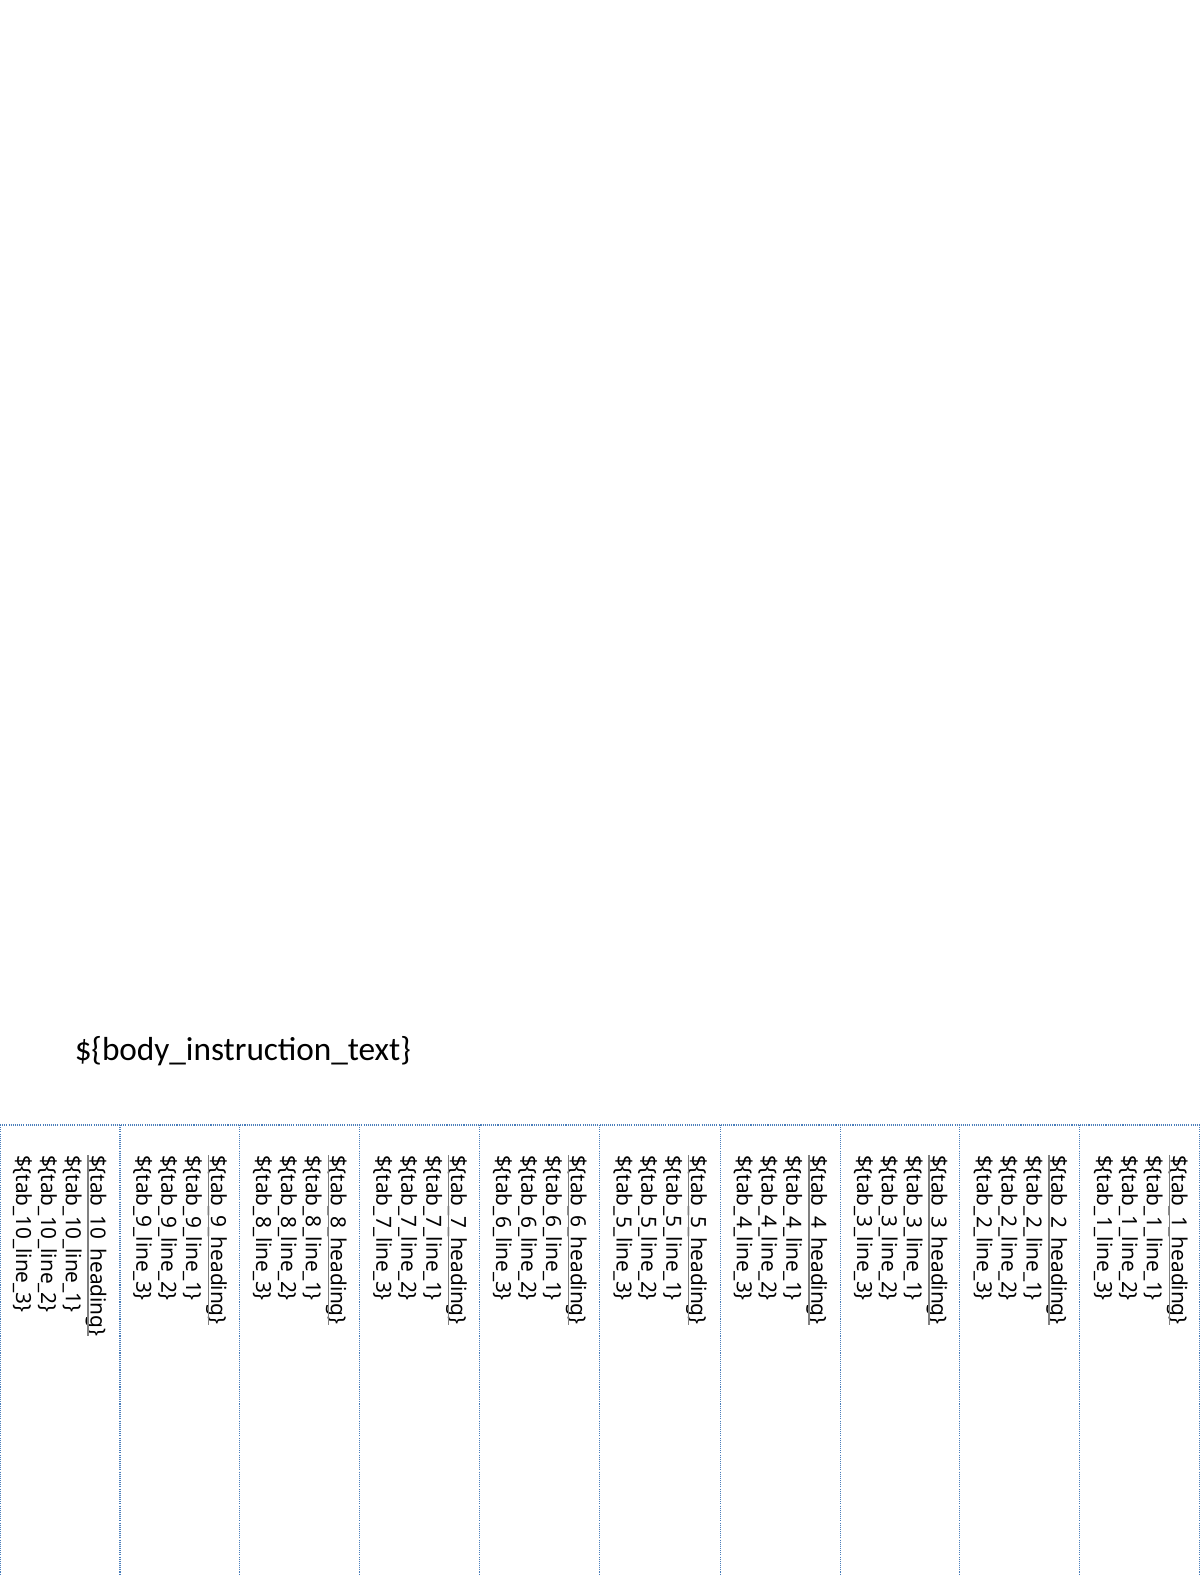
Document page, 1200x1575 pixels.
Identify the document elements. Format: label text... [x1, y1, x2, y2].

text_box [0, 1124, 1200, 1575]
text_box ${body_instruction_text} [59, 1020, 1140, 1100]
